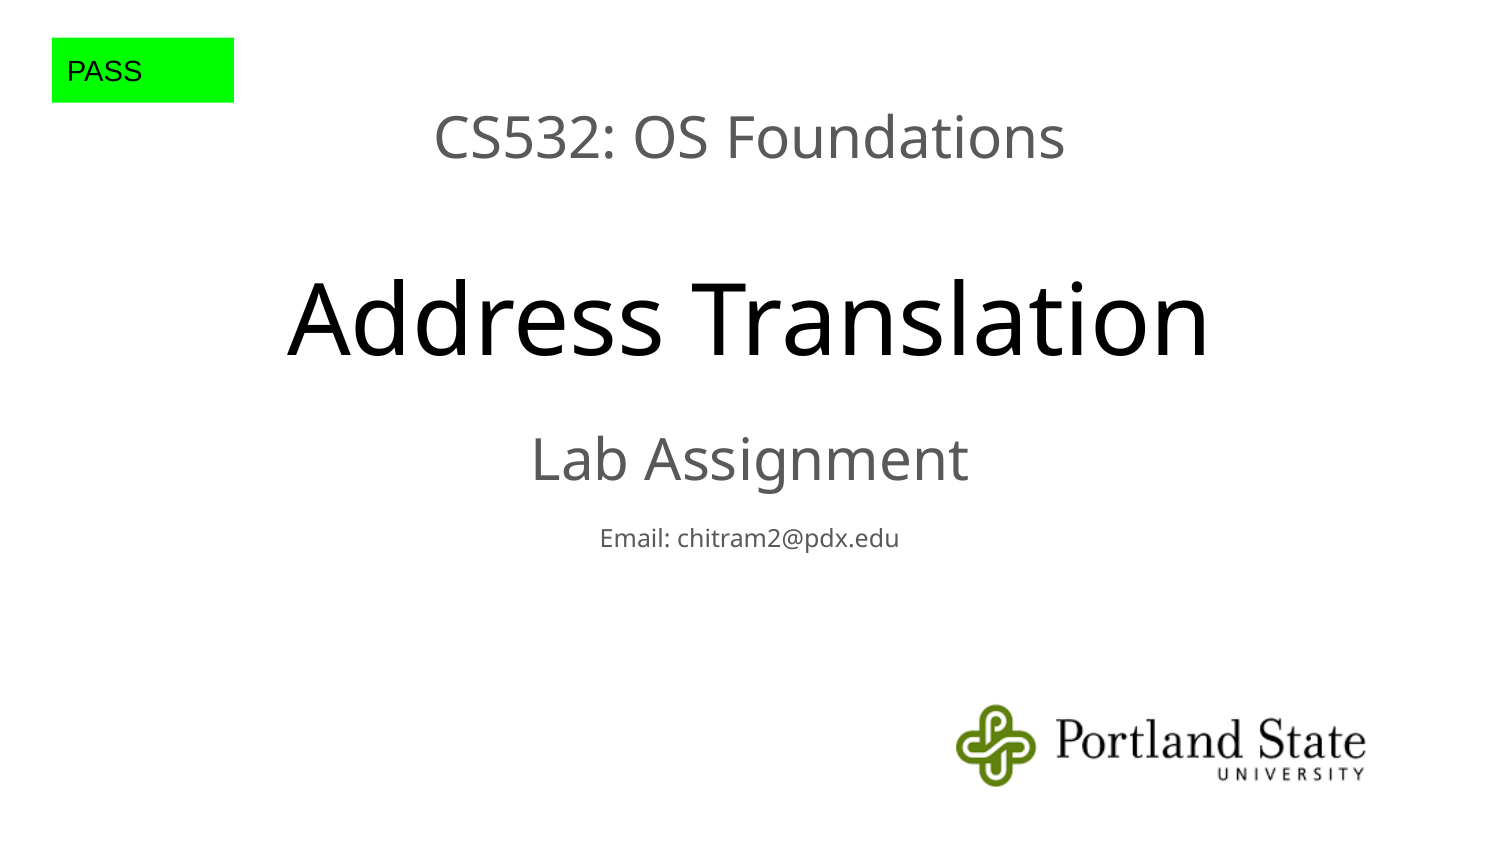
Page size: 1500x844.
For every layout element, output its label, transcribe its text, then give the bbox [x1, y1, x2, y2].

text_box PASS [51, 37, 234, 103]
subtitle CS532: OS Foundations [51, 85, 1449, 216]
title Address Translation [51, 231, 1449, 391]
picture [955, 658, 1500, 832]
subtitle Lab Assignment Email: chitram2@pdx.edu [51, 407, 1449, 538]
